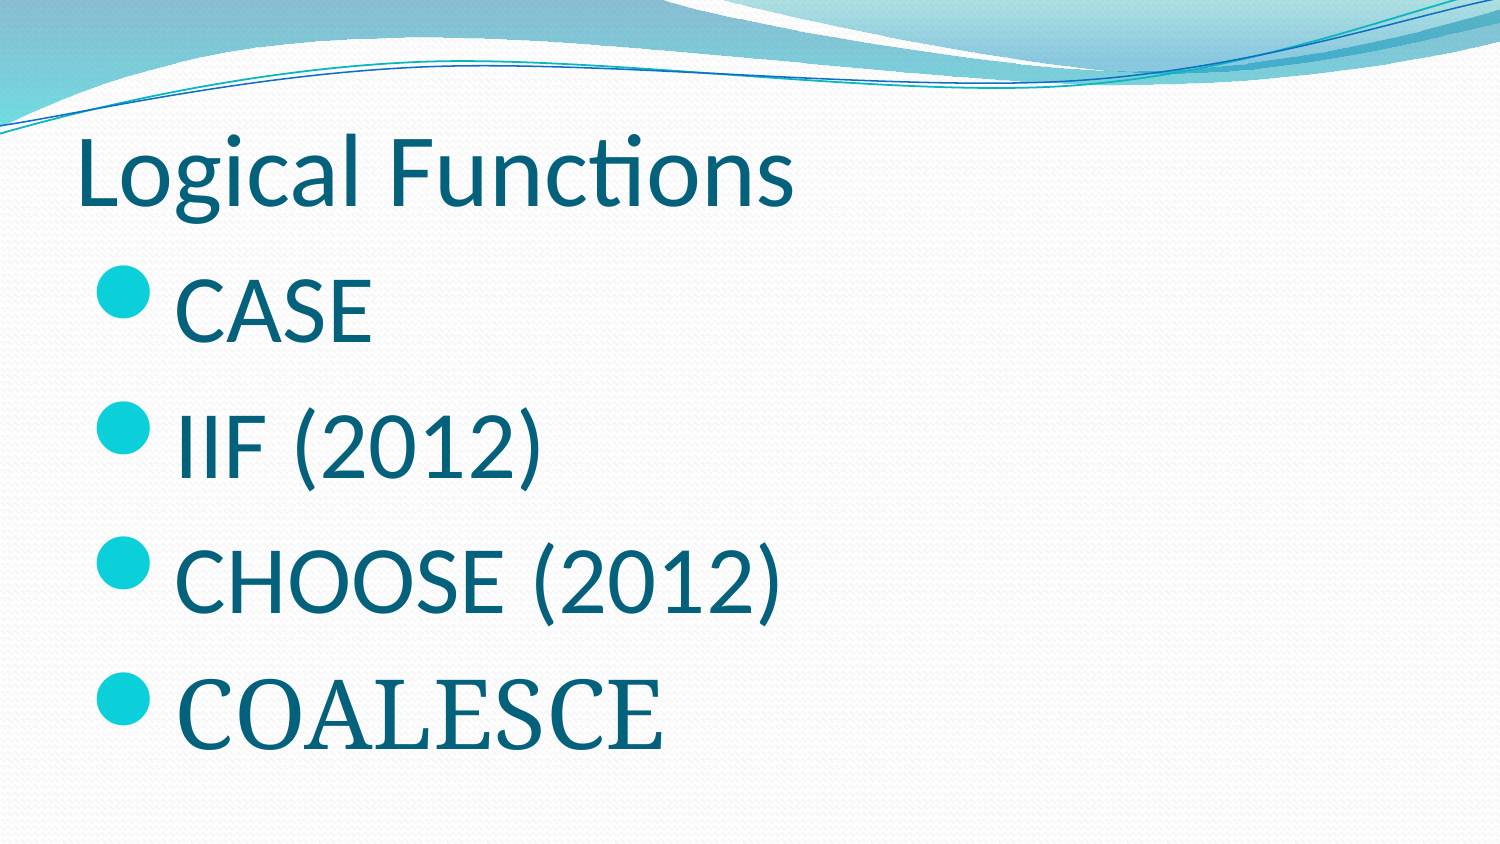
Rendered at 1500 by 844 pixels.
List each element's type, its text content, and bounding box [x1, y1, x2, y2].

title Logical Functions [75, 86, 1425, 228]
list CASE IIF (2012) CHOOSE (2012) COALESCE [75, 238, 1425, 779]
